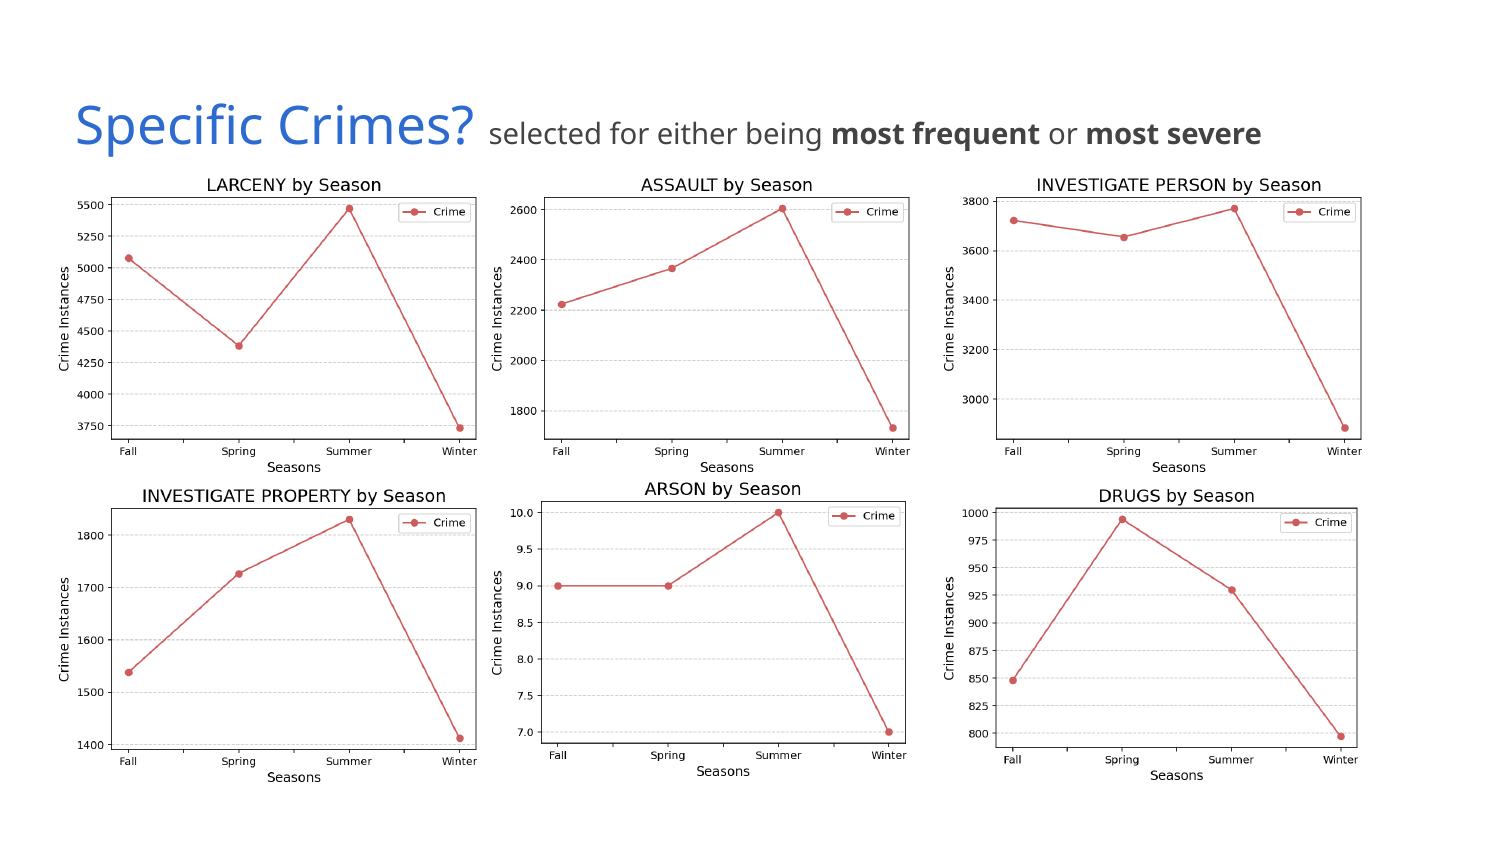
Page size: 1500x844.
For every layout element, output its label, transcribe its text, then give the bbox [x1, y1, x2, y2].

picture [50, 169, 918, 793]
picture [936, 169, 1370, 790]
title Specific Crimes? selected for either being most frequent or most severe [60, 76, 1459, 171]
